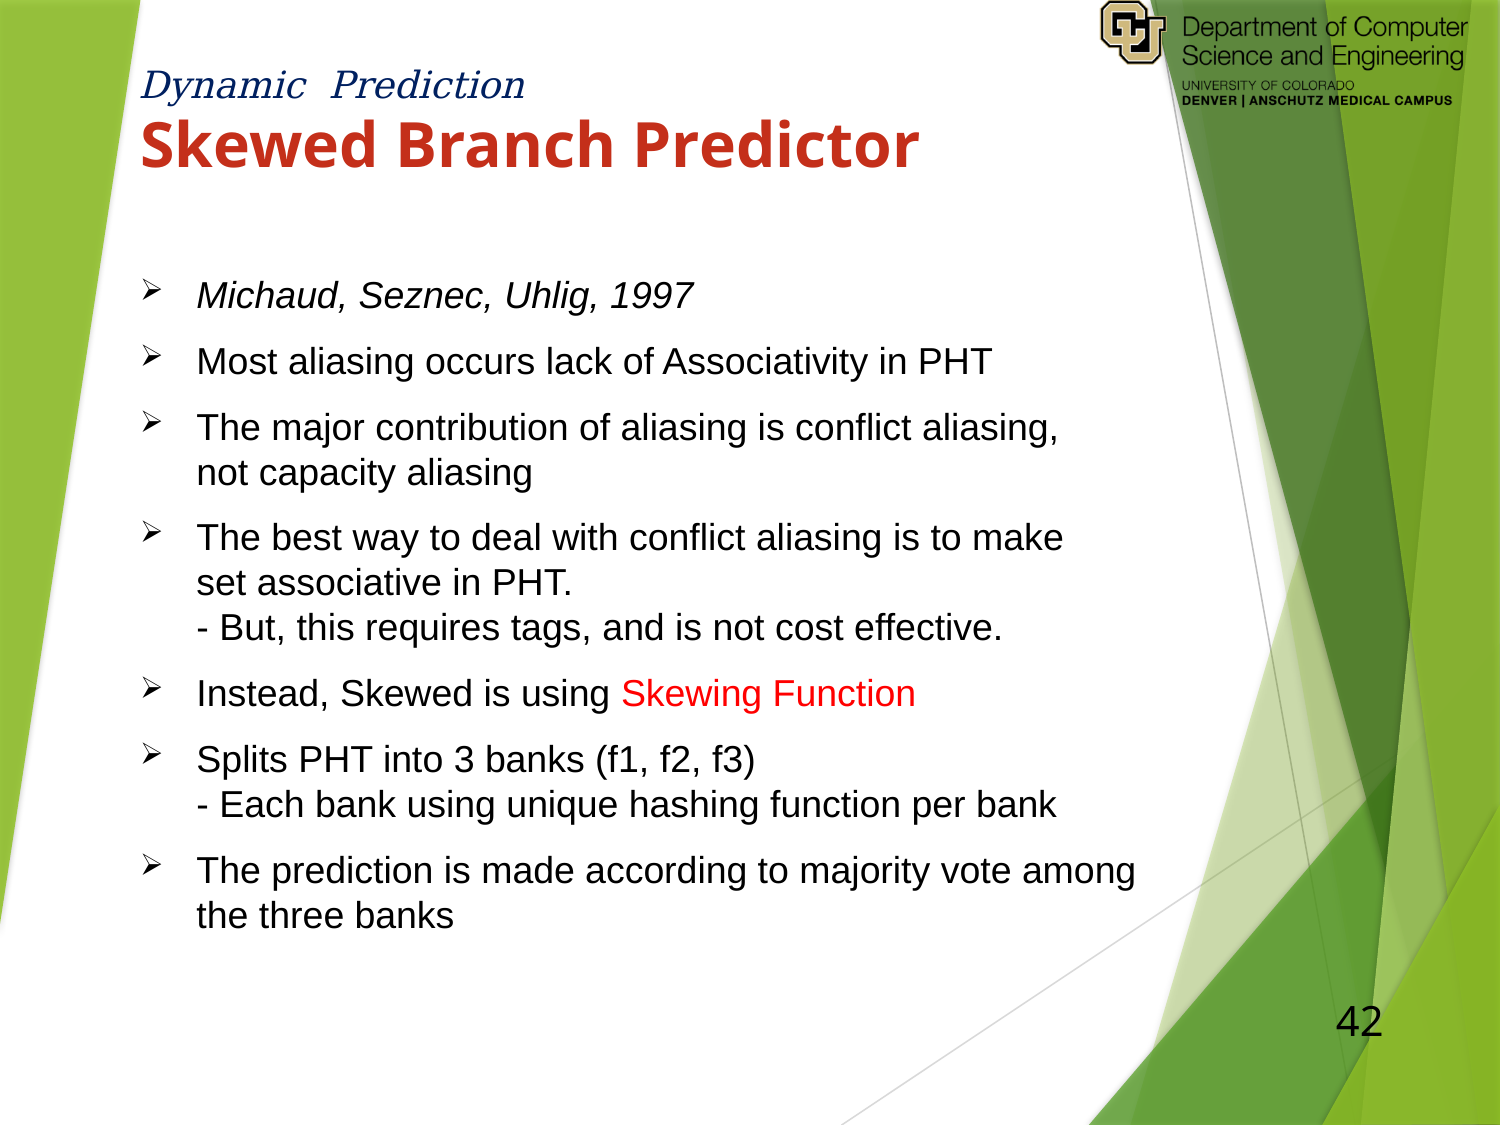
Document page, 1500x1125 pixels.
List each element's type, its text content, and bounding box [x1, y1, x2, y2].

text_box Skewed Branch Predictor [125, 78, 1024, 188]
list Michaud, Seznec, Uhlig, 1997 Most aliasing occurs lack of Associativity in PHT The major contribution of aliasing is conflict aliasing, not capacity aliasing The best way to deal with conflict aliasing is to make set associative in PHT. - But, this requires tags, and is not cost effective. Instead, Skewed is using Skewing Function Splits PHT into 3 banks (f1, f2, f3) - Each bank using unique hashing function per bank The prediction is made according to majority vote among the three banks [125, 263, 1172, 1053]
footer Dynamic Prediction [123, 53, 882, 114]
picture [1098, 0, 1469, 109]
slide_number 42 [1284, 993, 1399, 1053]
